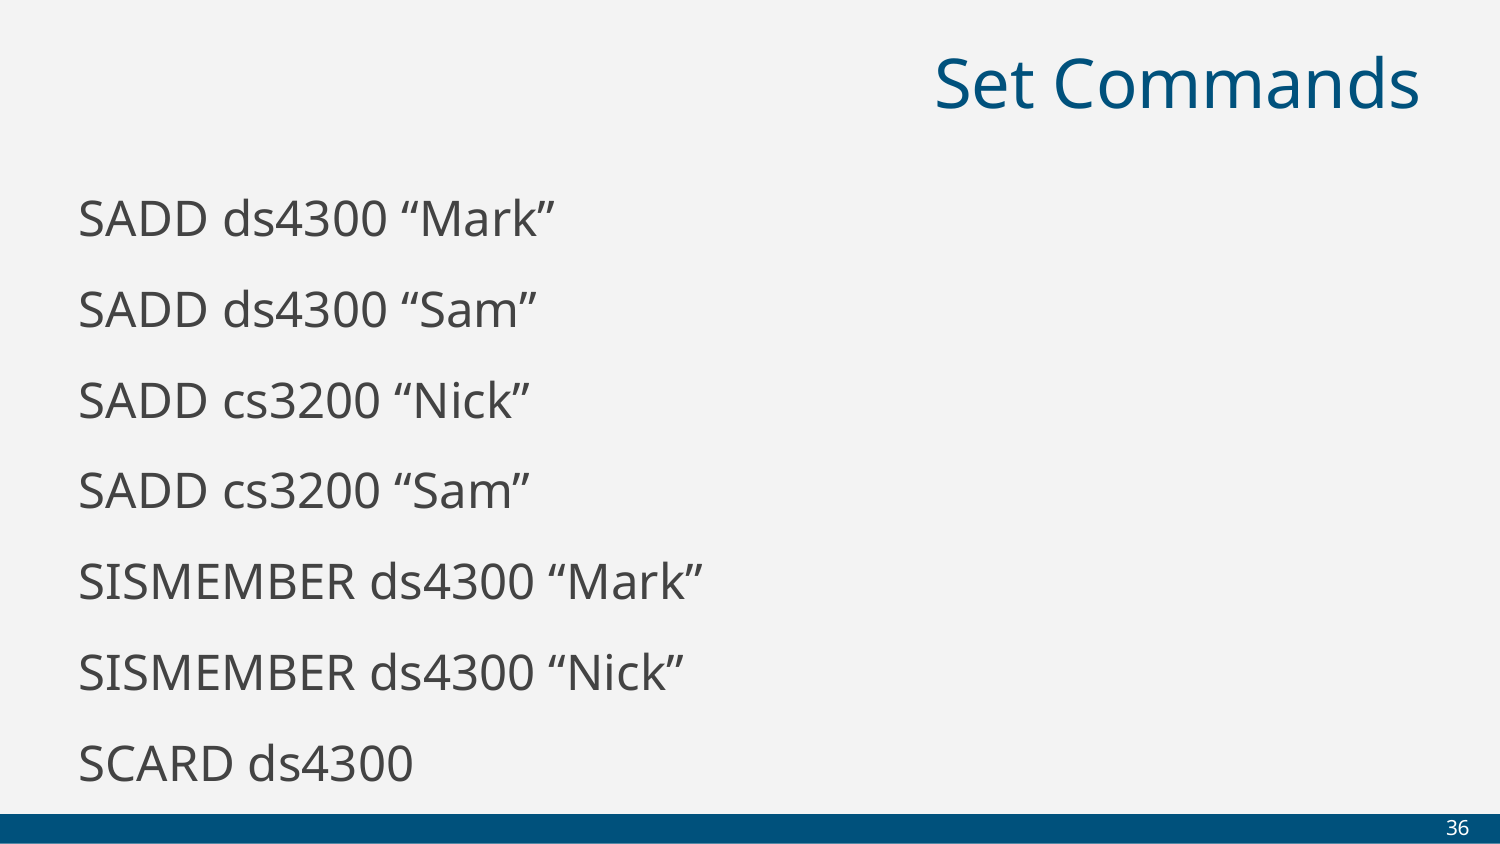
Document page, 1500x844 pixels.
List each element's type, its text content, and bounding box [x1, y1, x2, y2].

list SADD ds4300 “Mark” SADD ds4300 “Sam” SADD cs3200 “Nick” SADD cs3200 “Sam” SISMEMBER ds4300 “Mark” SISMEMBER ds4300 “Nick” SCARD ds4300 [63, 163, 1437, 807]
title Set Commands [63, 24, 1437, 138]
slide_number ‹#› [1296, 810, 1485, 844]
